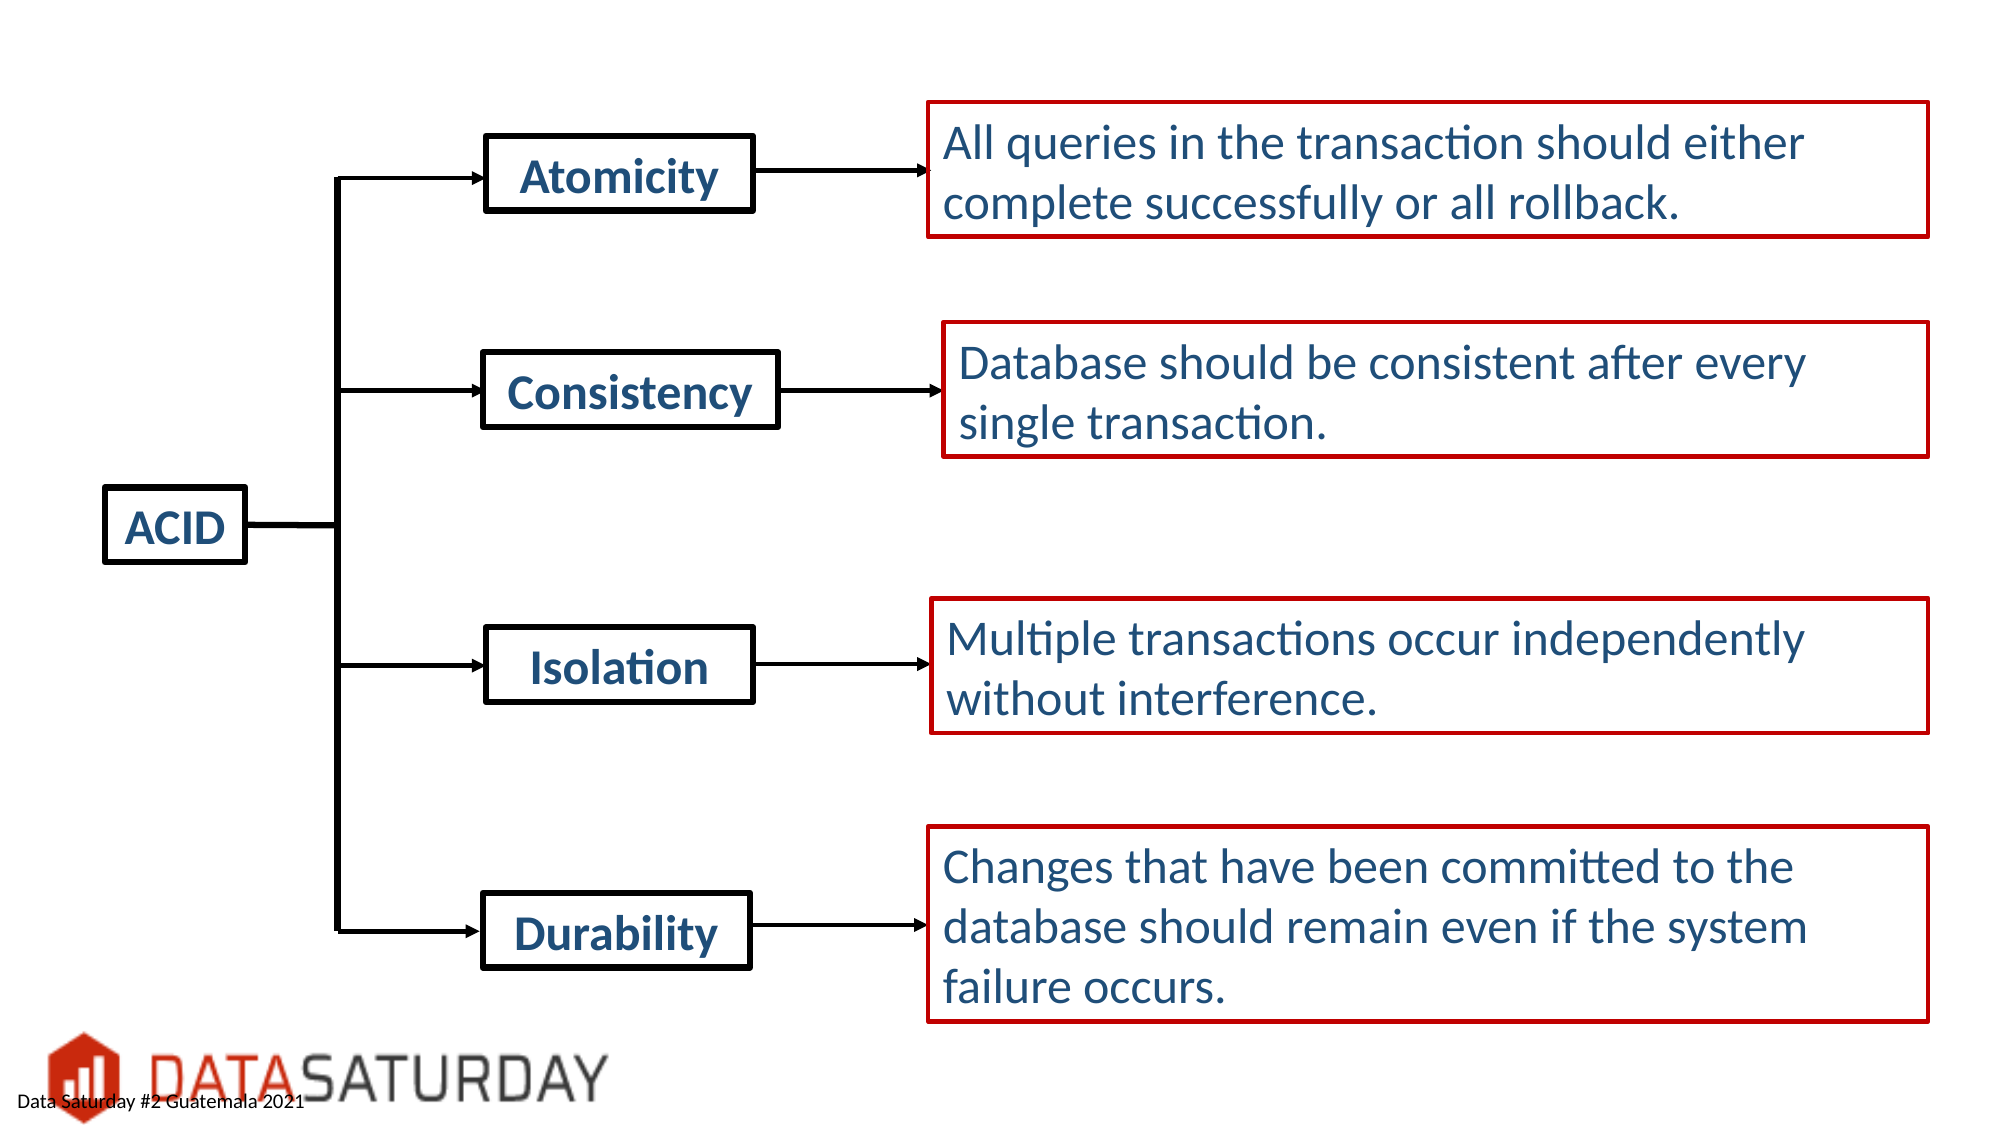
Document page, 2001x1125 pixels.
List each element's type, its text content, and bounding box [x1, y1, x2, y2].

text_box ACID [104, 487, 246, 563]
text_box Isolation [485, 627, 754, 702]
text_box Atomicity [485, 135, 753, 211]
text_box All queries in the transaction should either complete successfully or all rollback. [928, 102, 1929, 237]
picture [0, 1013, 708, 1125]
text_box Multiple transactions occur independently without interference. [931, 598, 1929, 734]
text_box Consistency [482, 352, 779, 427]
text_box Database should be consistent after every single transaction. [943, 321, 1929, 457]
text_box Changes that have been committed to the database should remain even if the system failure occurs. [928, 826, 1929, 1022]
text_box Durability [482, 892, 750, 968]
